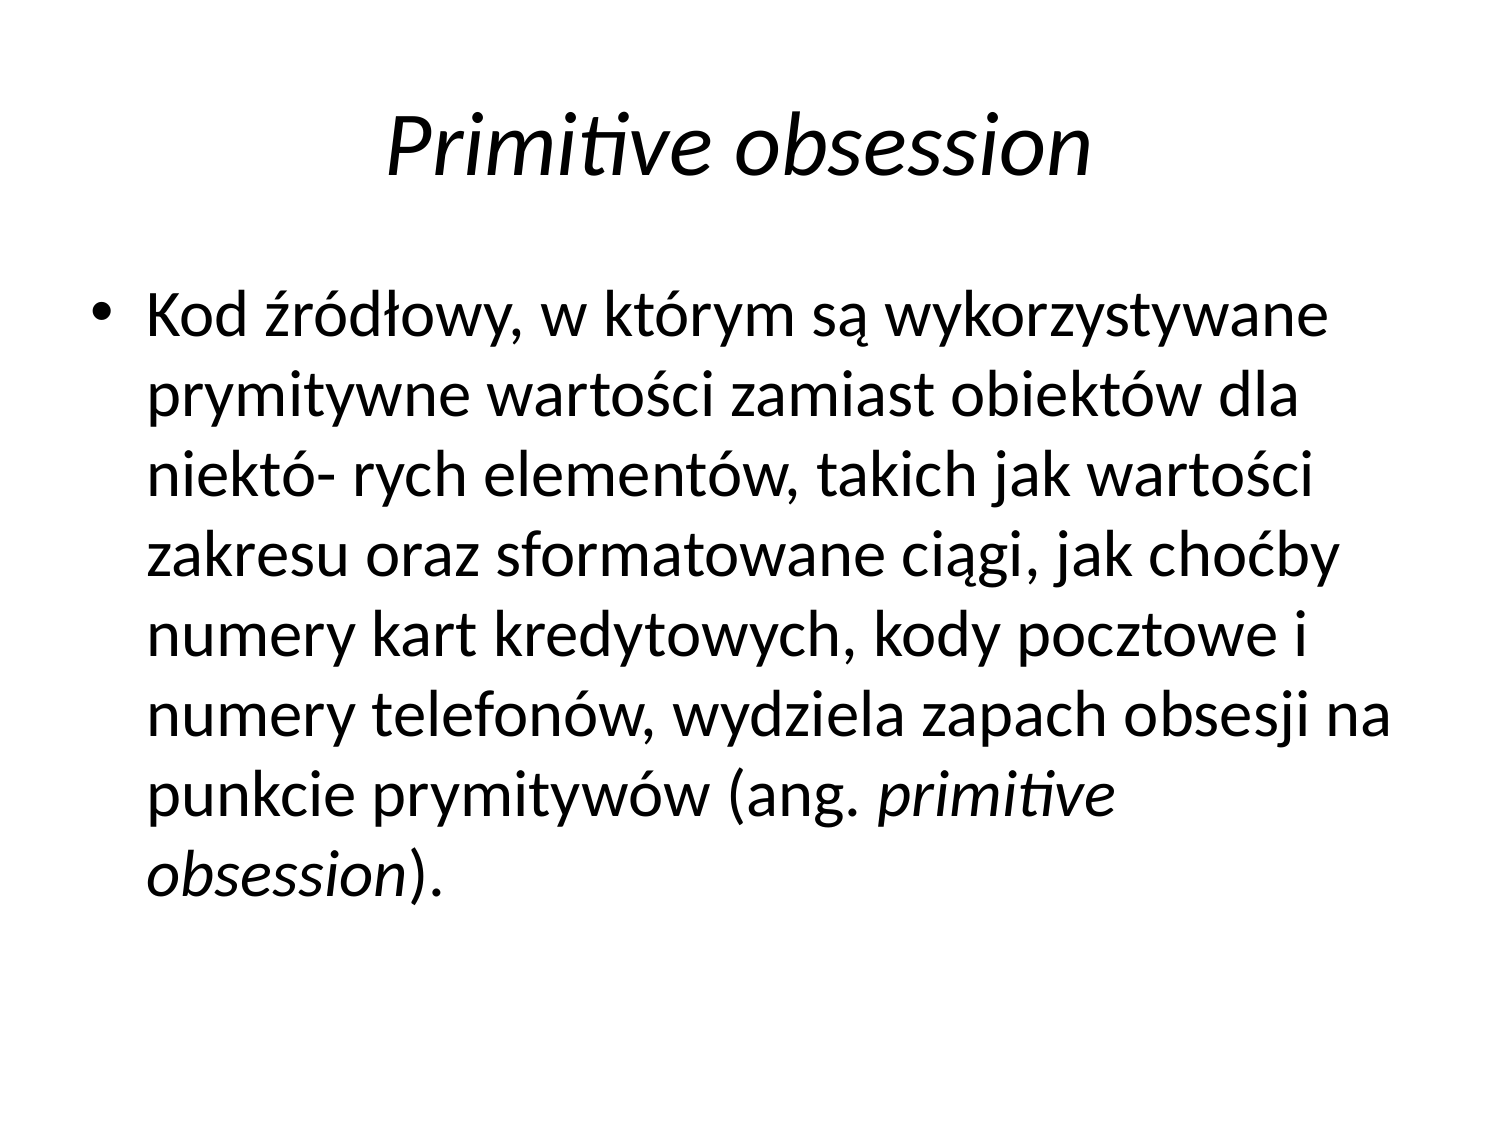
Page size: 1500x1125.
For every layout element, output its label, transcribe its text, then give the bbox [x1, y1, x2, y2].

list Kod źródłowy, w którym są wykorzystywane prymitywne wartości zamiast obiektów dla niektó- rych elementów, takich jak wartości zakresu oraz sformatowane ciągi, jak choćby numery kart kredytowych, kody pocztowe i numery telefonów, wydziela zapach obsesji na punkcie prymitywów (ang. primitive obsession). [75, 262, 1425, 1005]
title Primitive obsession [75, 45, 1425, 233]
